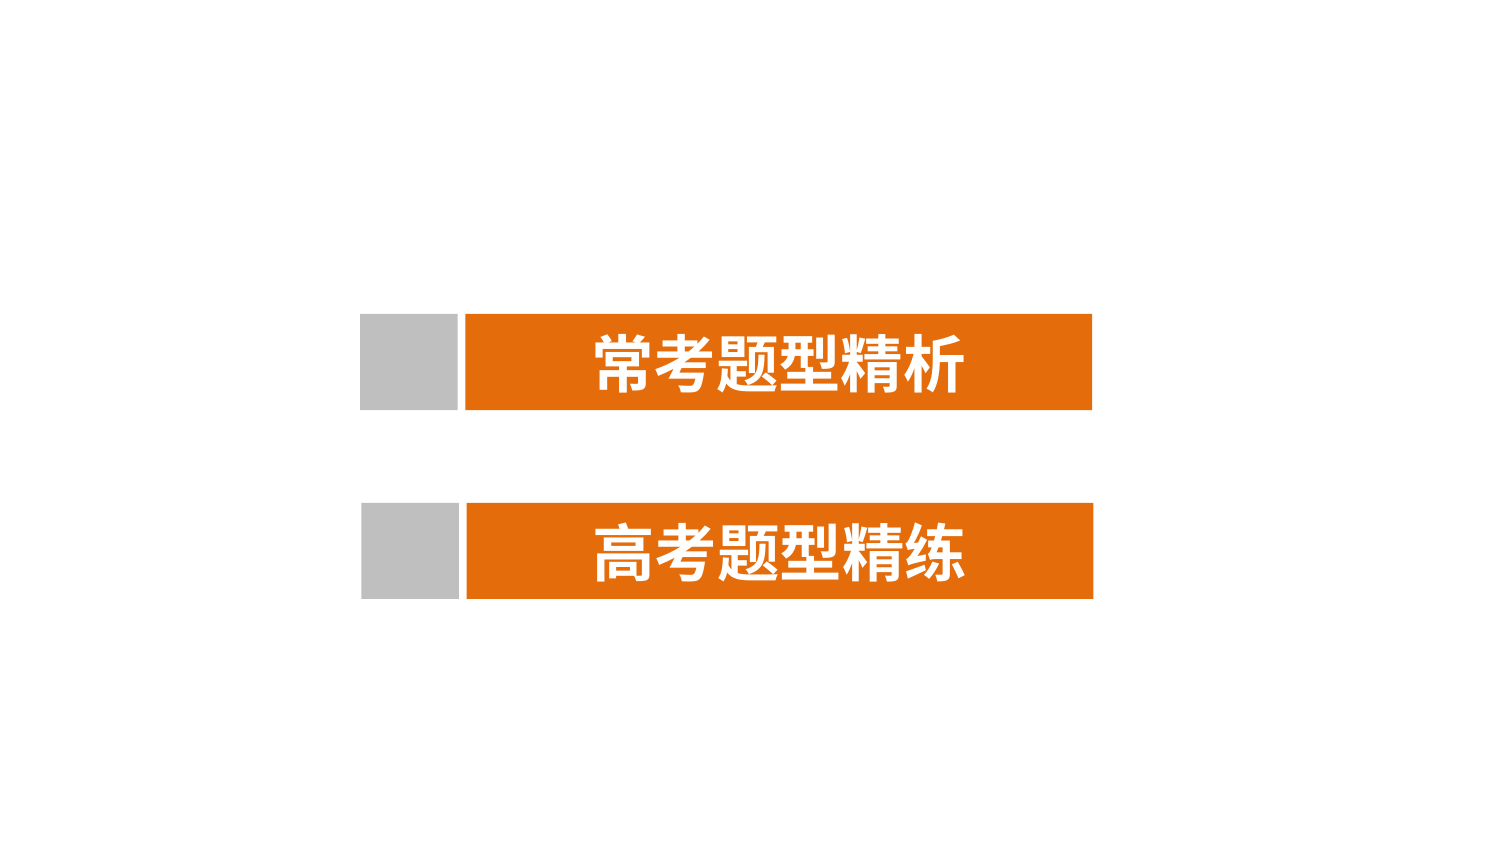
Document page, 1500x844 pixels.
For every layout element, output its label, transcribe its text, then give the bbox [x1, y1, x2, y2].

text_box [358, 312, 460, 412]
text_box 常考题型精析 [463, 312, 1094, 412]
text_box [359, 501, 461, 601]
text_box 高考题型精练 [465, 501, 1096, 601]
